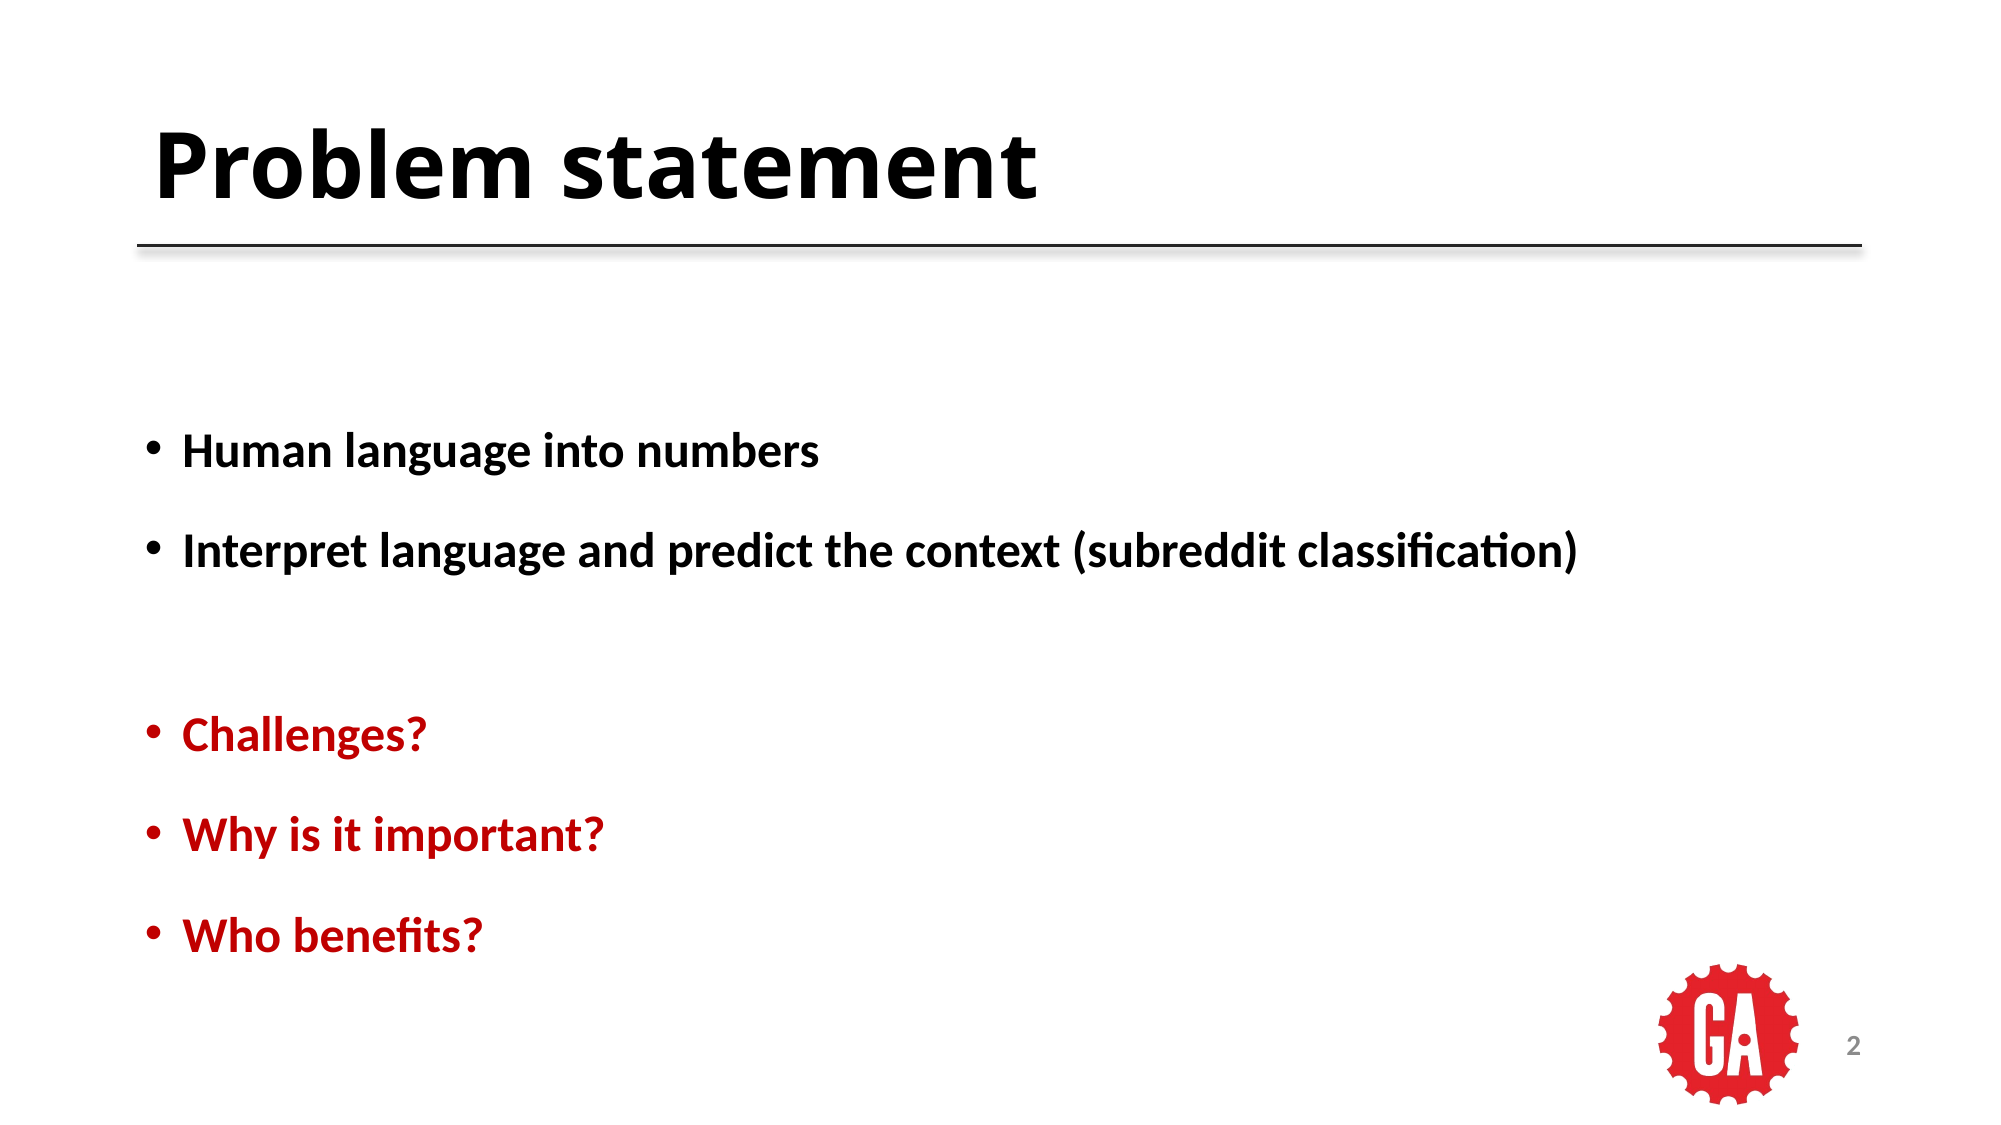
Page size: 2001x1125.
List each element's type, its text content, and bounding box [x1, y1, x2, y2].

slide_number 2 [1426, 1013, 1877, 1074]
title Problem statement [137, 59, 1863, 278]
list Human language into numbers Interpret language and predict the context (subreddit classification) Challenges? Why is it important? Who benefits? [54, 299, 1832, 1014]
picture [1637, 1074, 1819, 1125]
